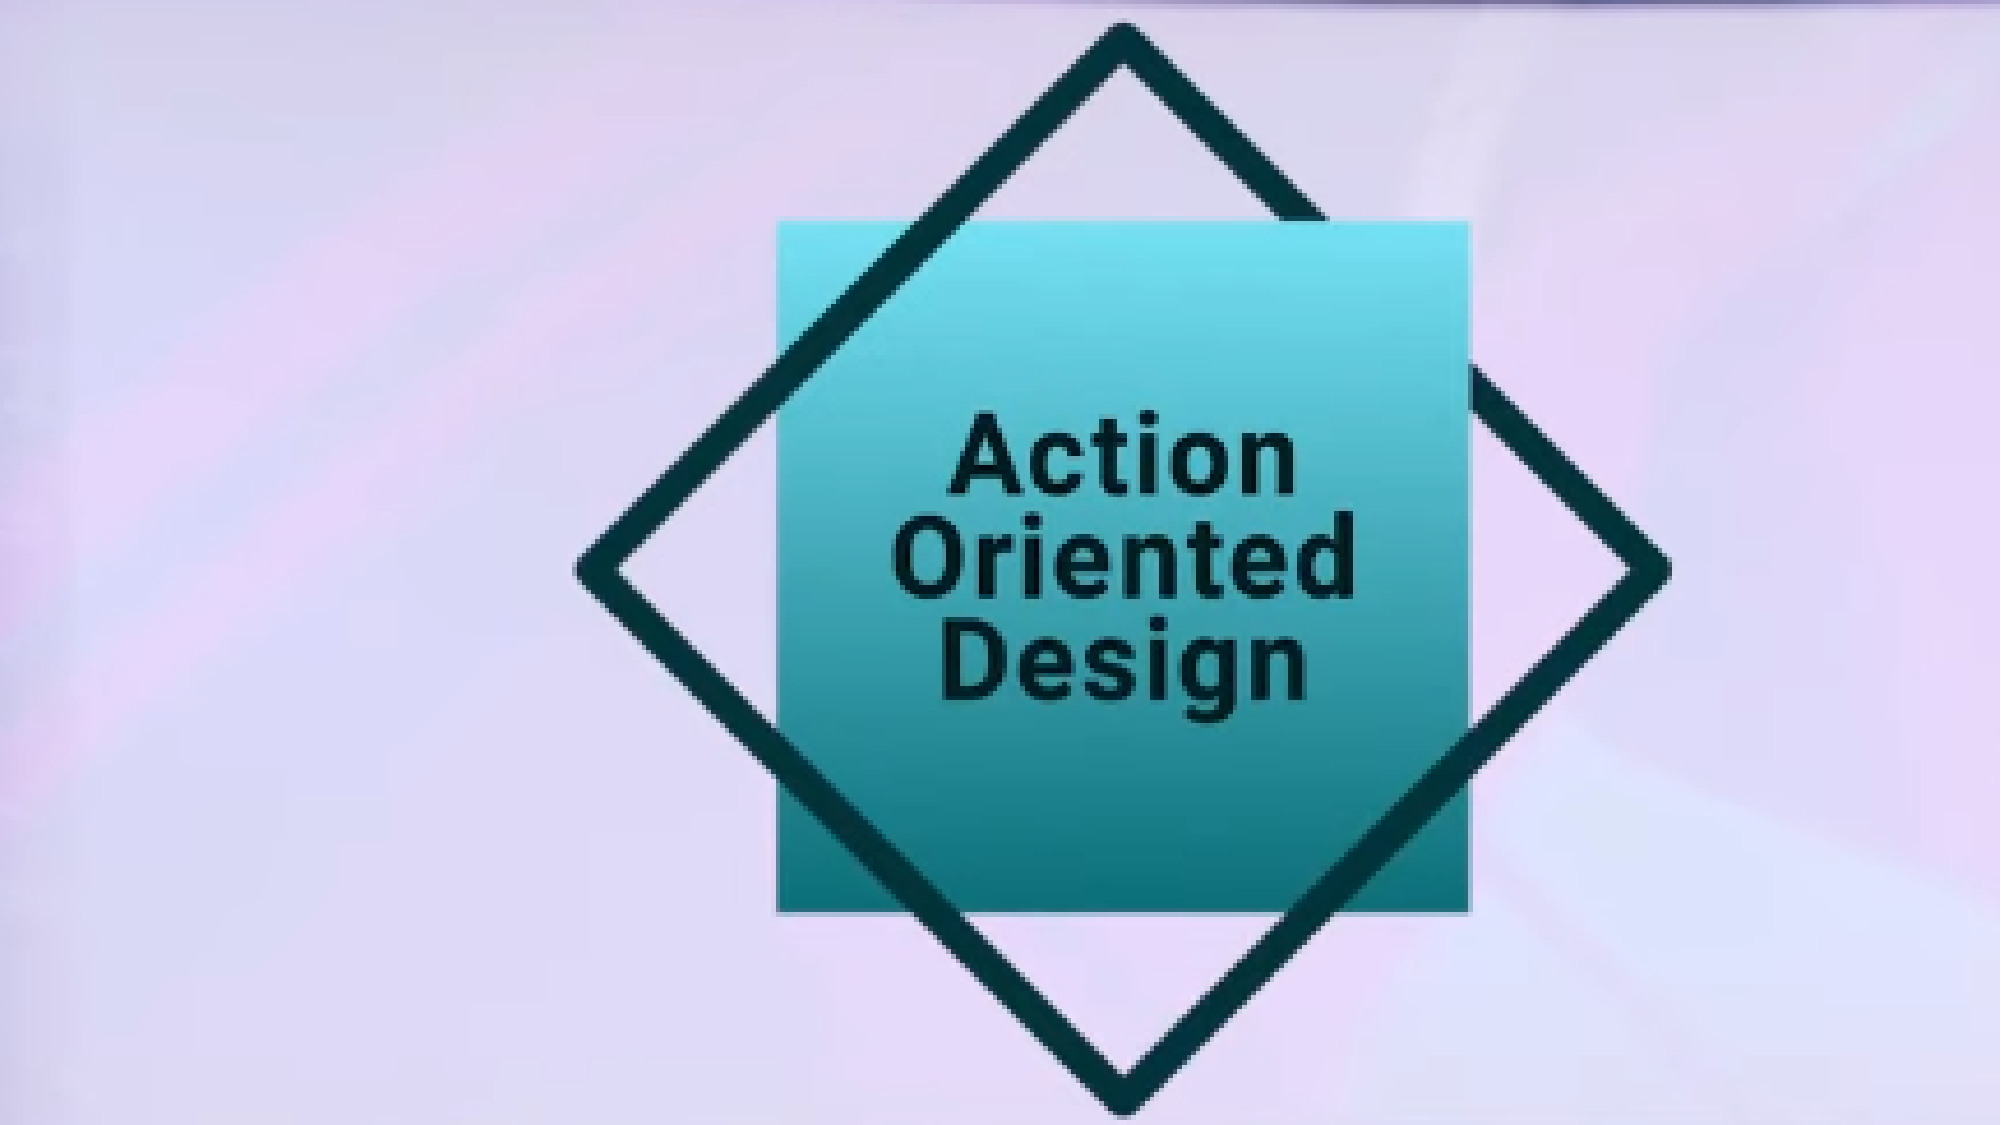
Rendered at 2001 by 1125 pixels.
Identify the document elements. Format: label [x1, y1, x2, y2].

list [0, 0, 2000, 1125]
